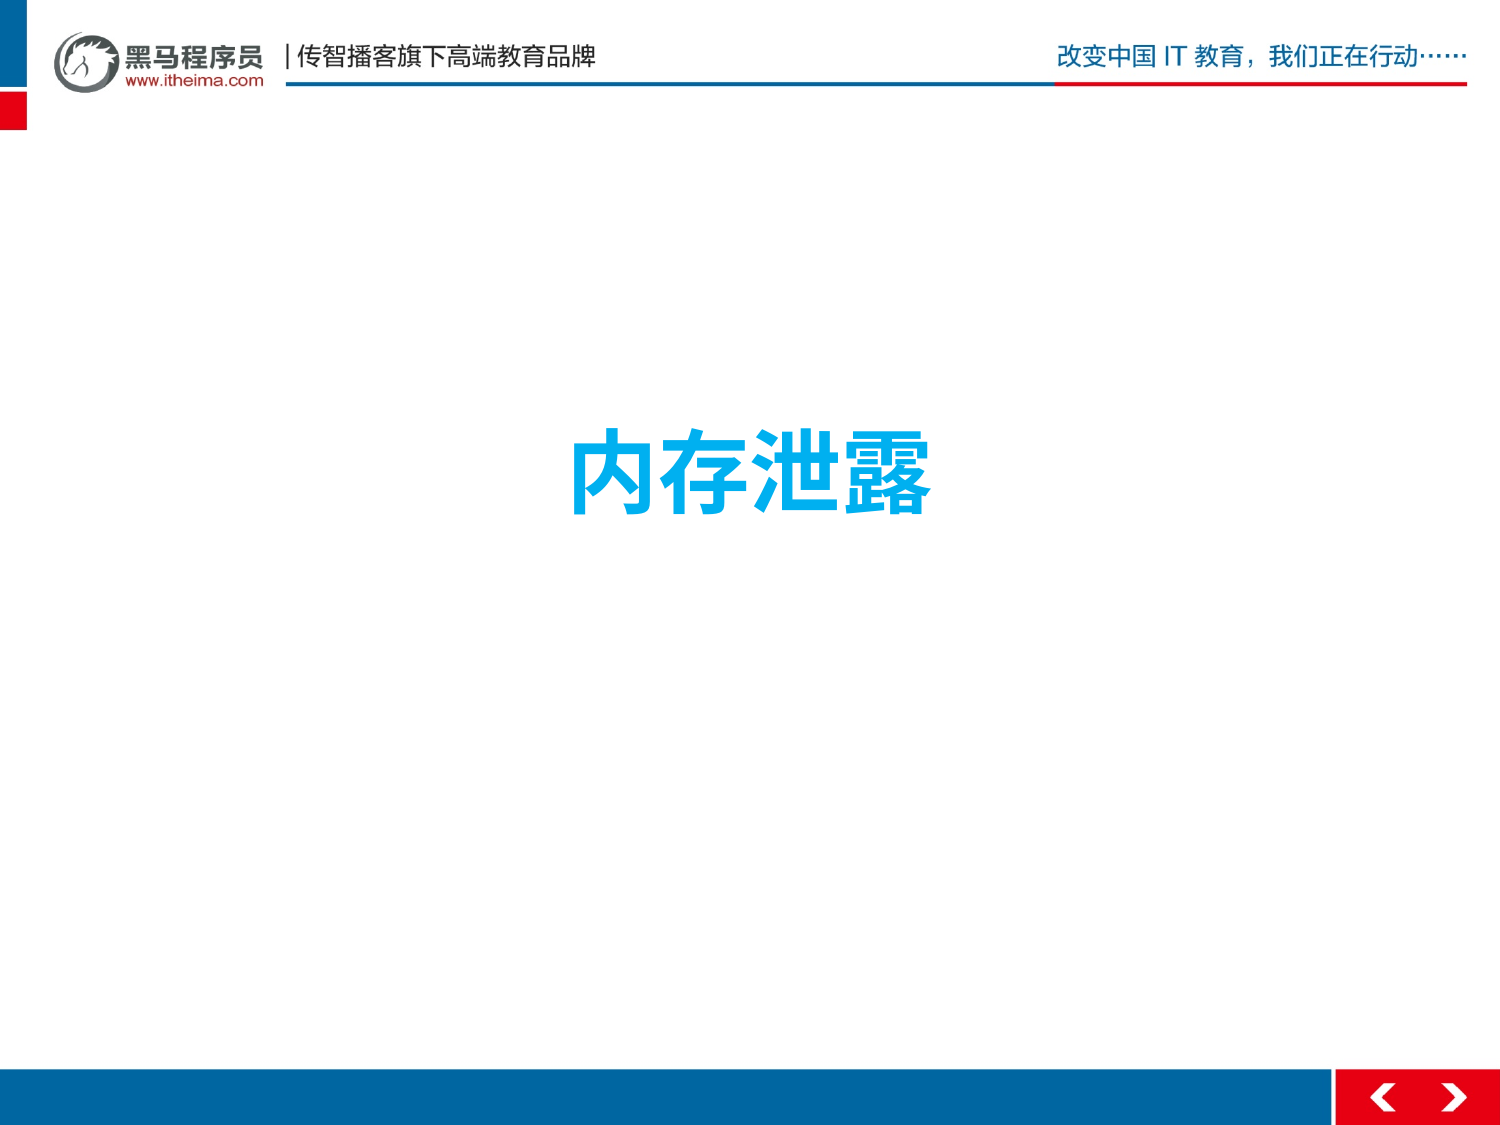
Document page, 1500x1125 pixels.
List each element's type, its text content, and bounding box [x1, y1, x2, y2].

picture [0, 0, 1500, 1125]
title 内存泄露 [112, 349, 1388, 591]
